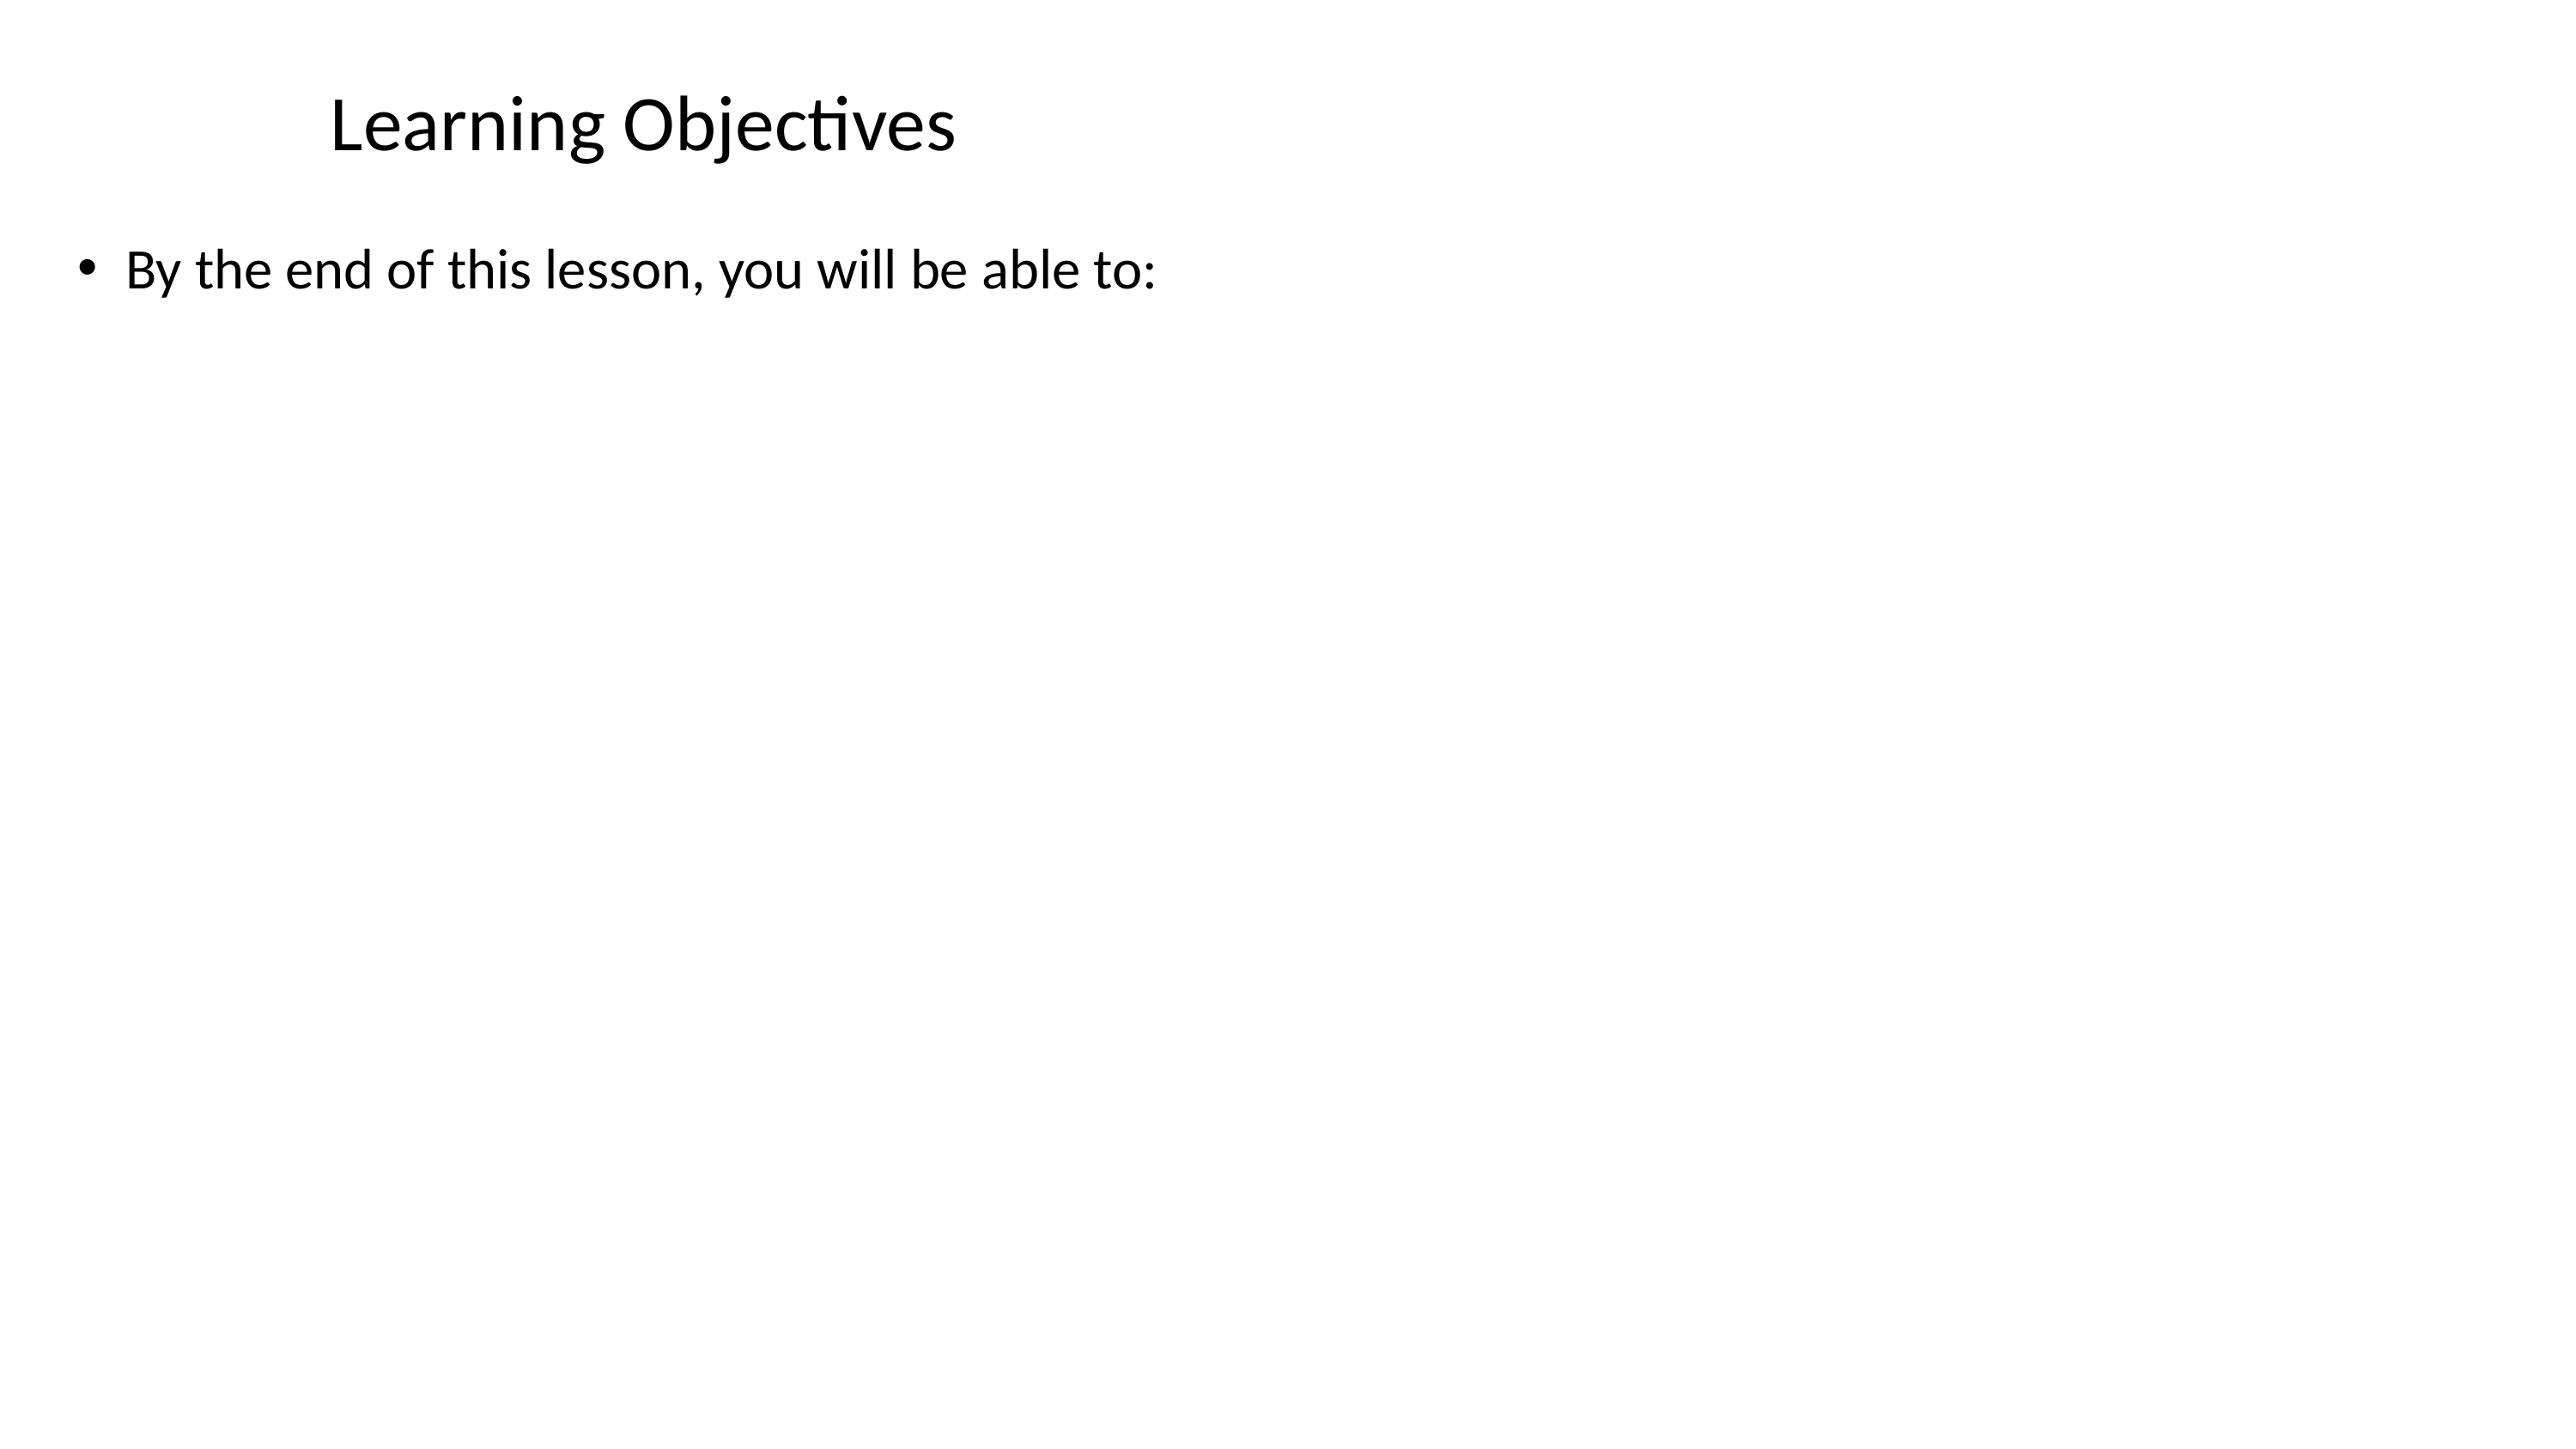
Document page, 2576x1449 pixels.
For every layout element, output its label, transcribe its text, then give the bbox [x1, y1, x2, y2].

list By the end of this lesson, you will be able to: [64, 225, 1224, 863]
title Learning Objectives [64, 39, 1224, 200]
